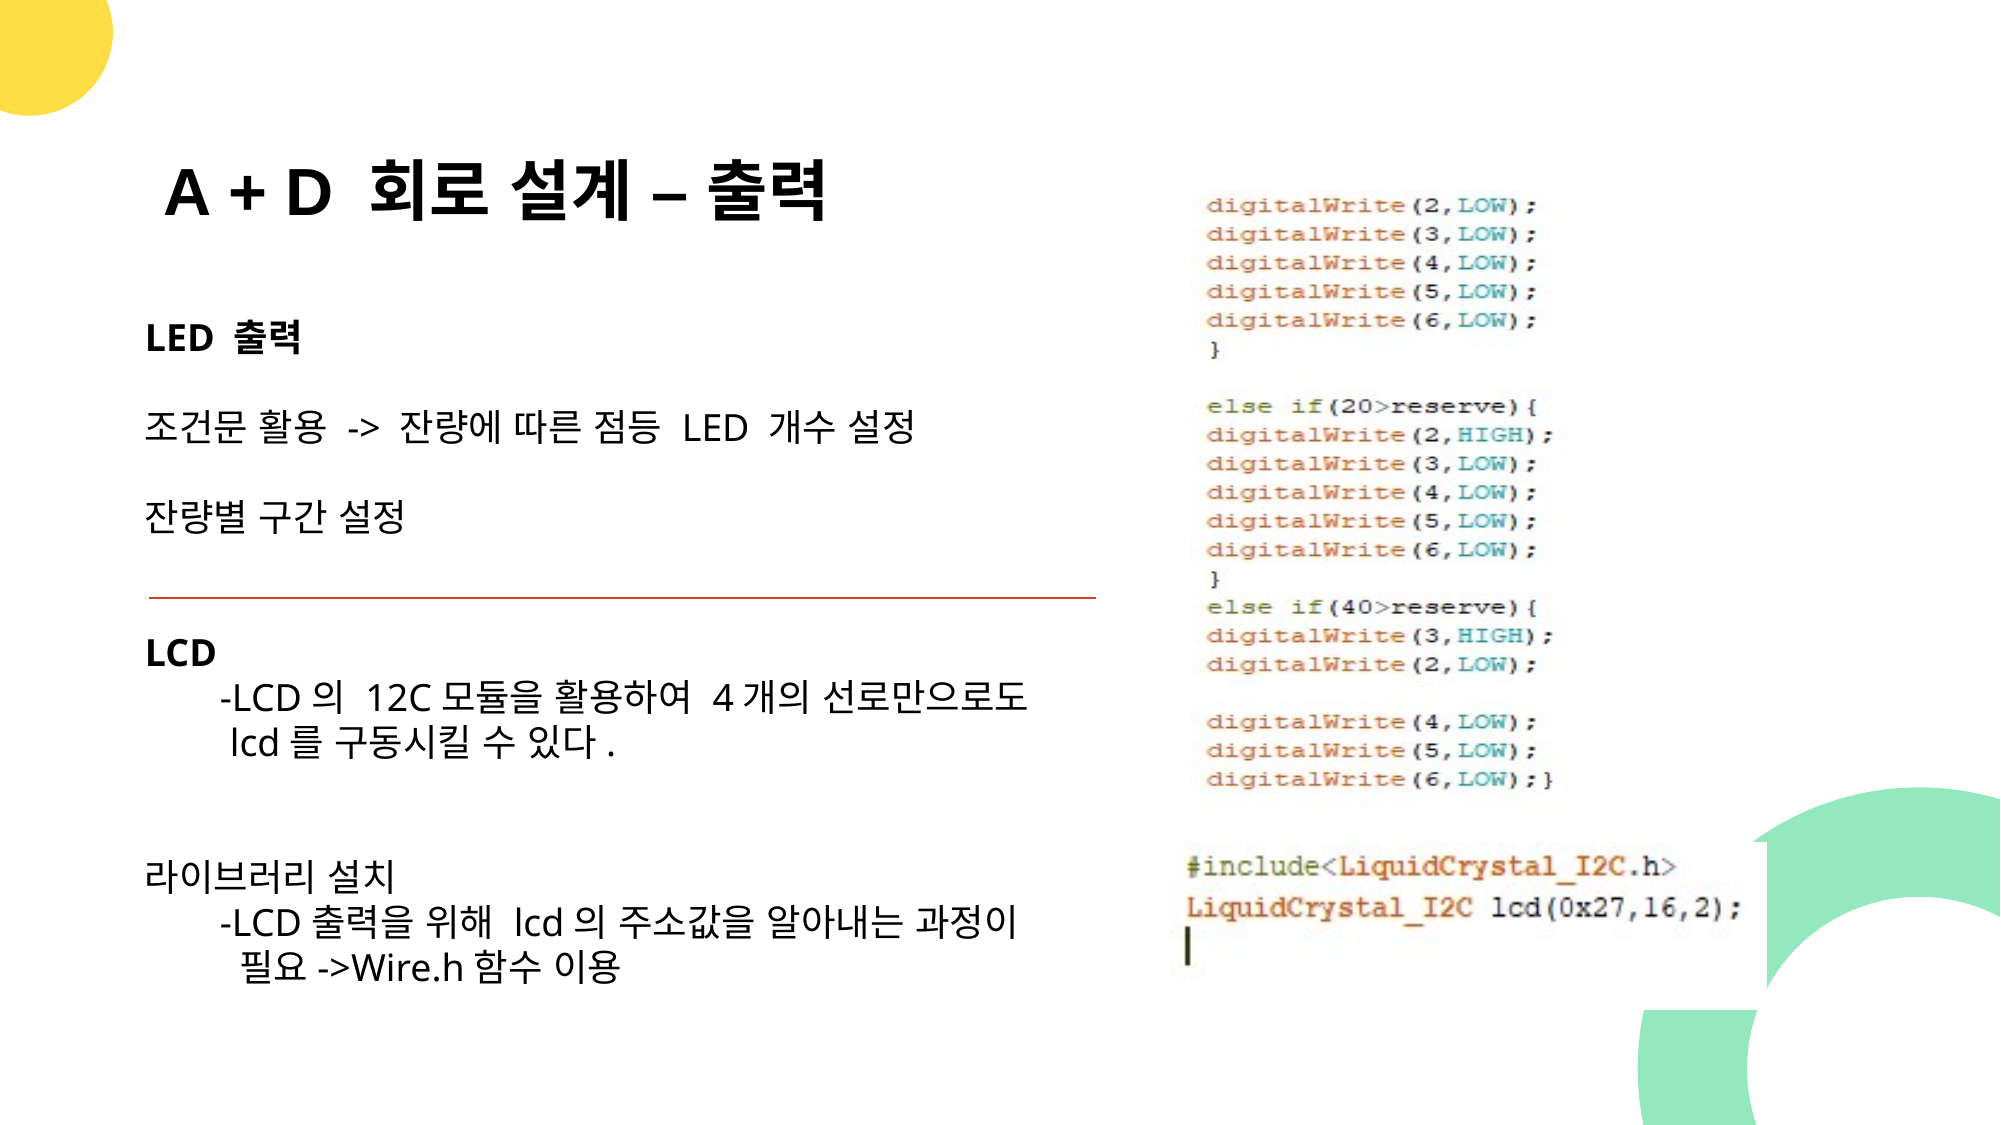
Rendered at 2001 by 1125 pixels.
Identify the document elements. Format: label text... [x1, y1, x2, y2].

text_box A + D 회로 설계 – 출력 [149, 141, 1221, 237]
text_box [1755, 787, 2000, 978]
text_box LED 출력 조건문 활용 -> 잔량에 따른 점등 LED 개수 설정 잔량별 구간 설정 LCD -LCD의 12C모듈을 활용하여 4개의 선로만으로도 lcd를 구동시킬 수 있다. 라이브러리 설치 -LCD출력을 위해 lcd의 주소값을 알아내는 과정이 필요->Wire.h함수 이용 [130, 306, 1137, 1042]
picture [1169, 842, 1768, 1010]
picture [1190, 190, 1571, 809]
text_box [1637, 1018, 1757, 1125]
text_box [0, 0, 113, 116]
